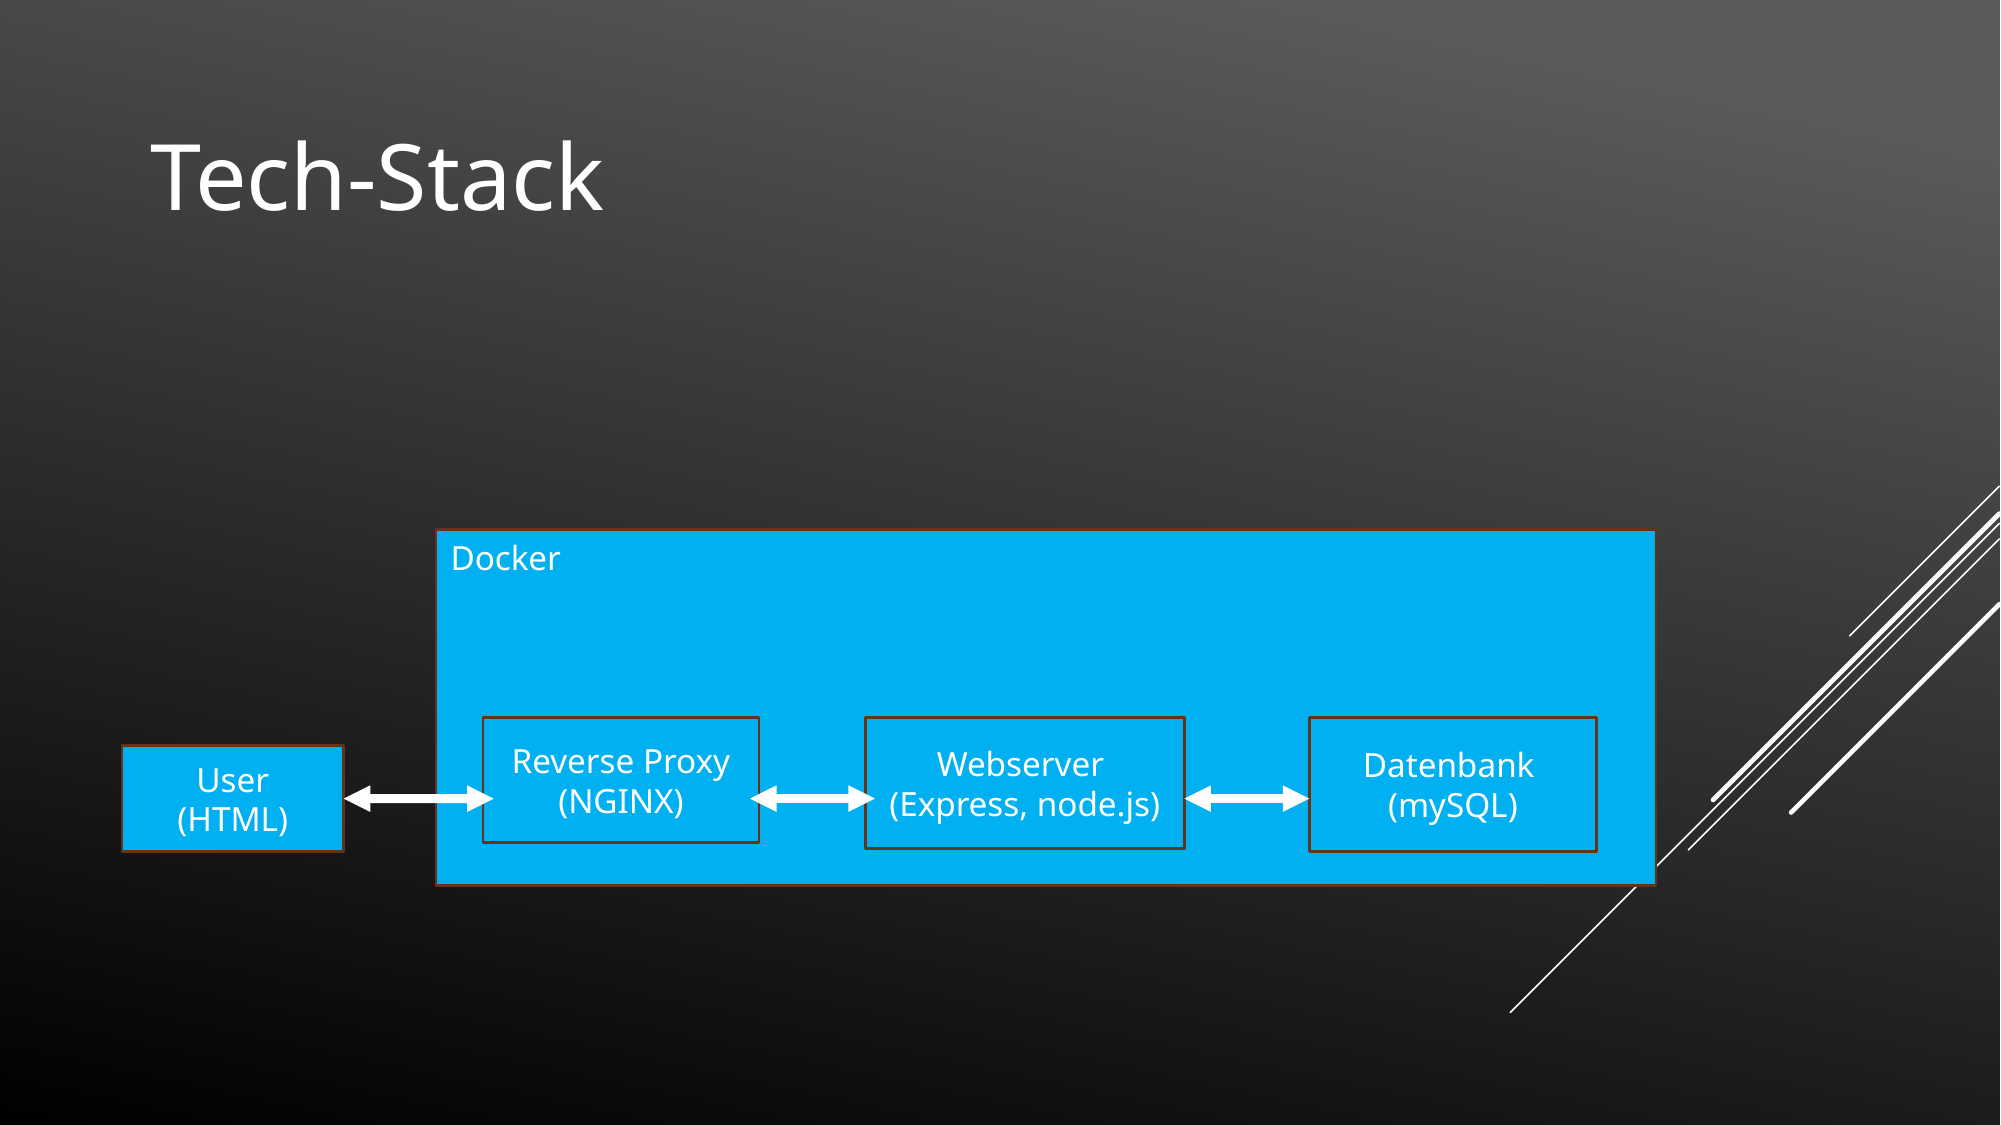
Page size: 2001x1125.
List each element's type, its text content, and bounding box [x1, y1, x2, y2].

text_box Tech-Stack [135, 110, 961, 236]
text_box Webserver (Express, node.js) [864, 716, 1186, 850]
text_box User (HTML) [121, 744, 345, 853]
text_box Datenbank (mySQL) [1308, 716, 1598, 853]
text_box Reverse Proxy (NGINX) [482, 716, 760, 844]
text_box Docker [435, 528, 1657, 887]
